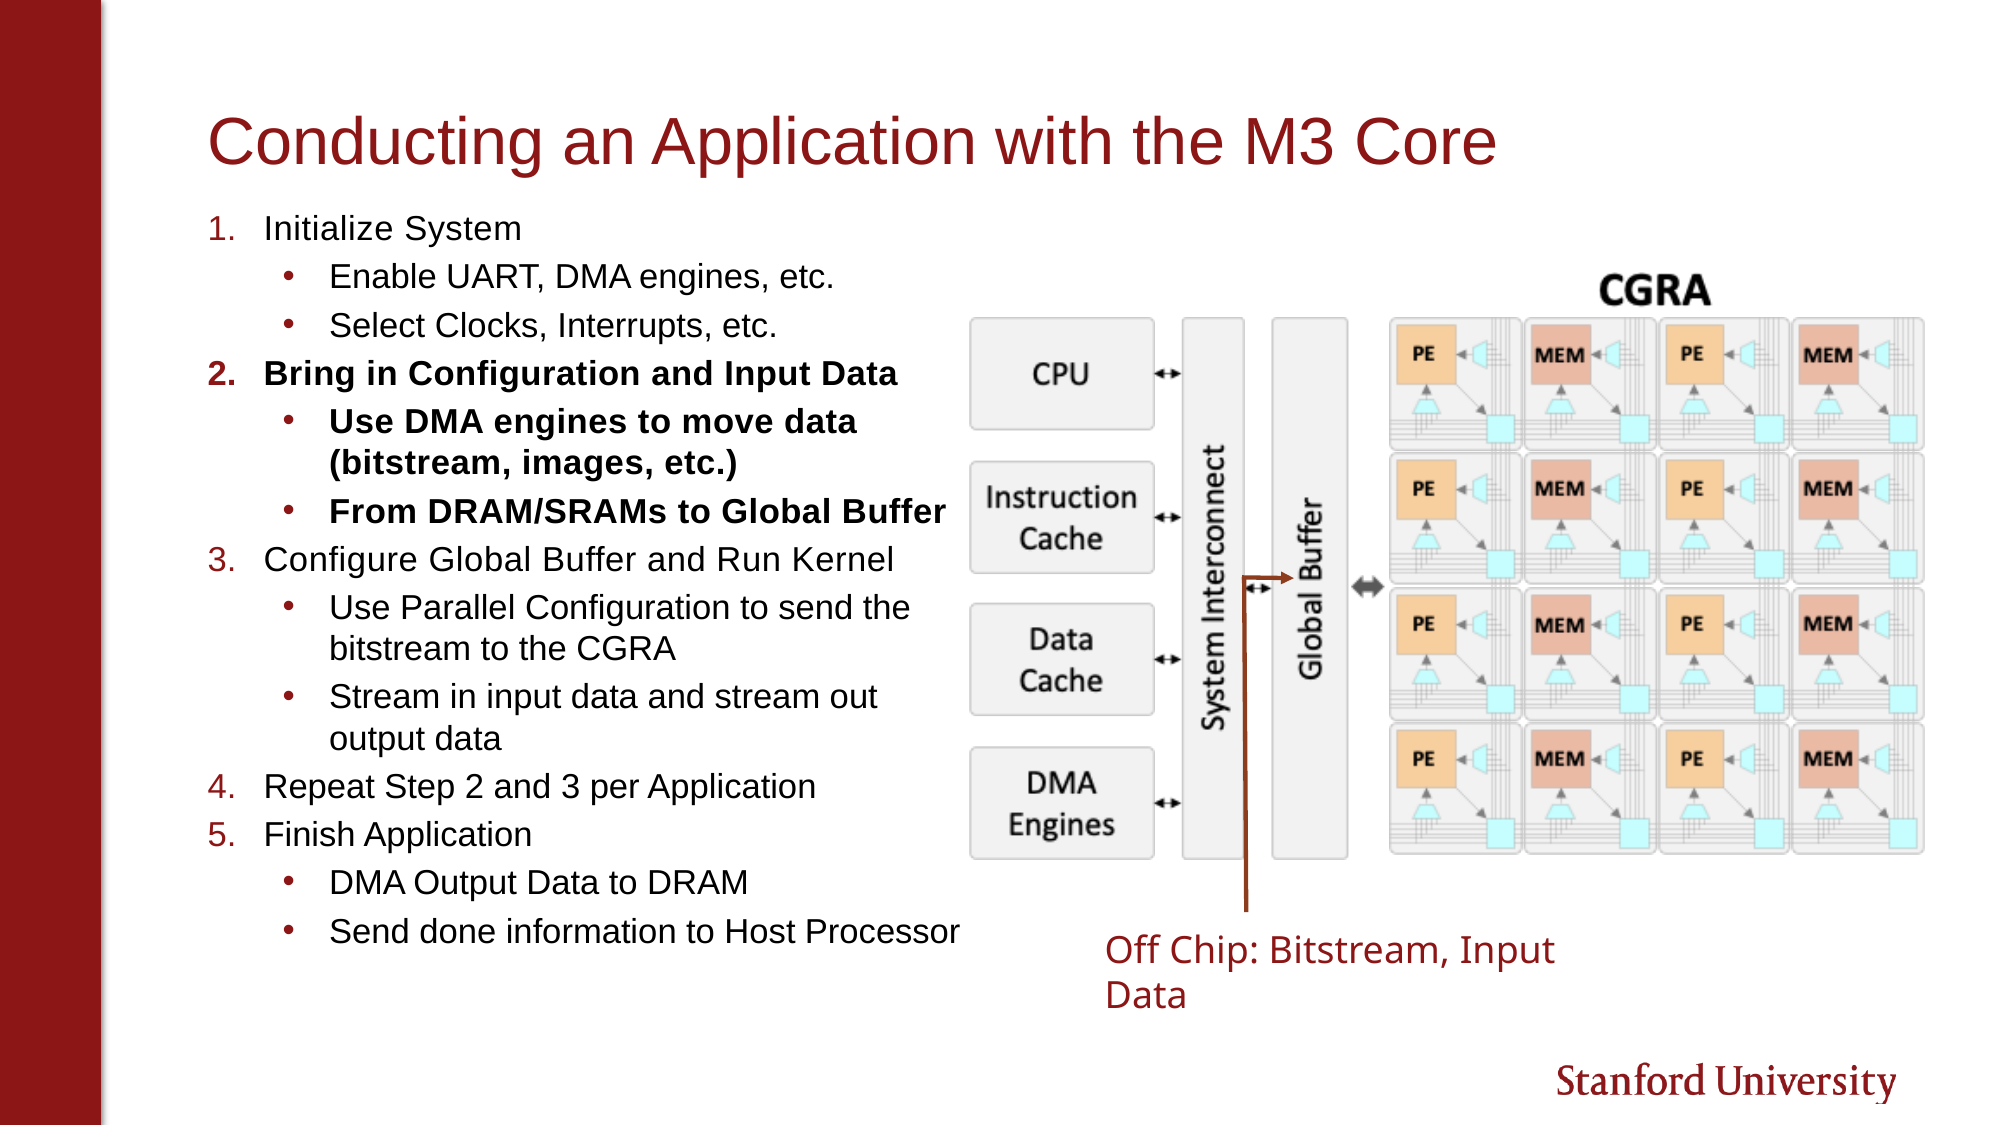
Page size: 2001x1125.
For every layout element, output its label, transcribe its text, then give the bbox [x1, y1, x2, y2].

picture [965, 245, 1925, 865]
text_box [1243, 587, 1247, 913]
title Conducting an Application with the M3 Core [207, 78, 1894, 186]
text_box ​Off Chip: Bitstream, Input Data [1089, 918, 1630, 1024]
list Initialize System Enable UART, DMA engines, etc. Select Clocks, Interrupts, etc. Bring in Configuration and Input Data Use DMA engines to move data (bitstream, images, etc.) From DRAM/SRAMs to Global Buffer Configure Global Buffer and Run Kernel Use Parallel Configuration to send the bitstream to the CGRA Stream in input data and stream out output data Repeat Step 2 and 3 per Application Finish Application DMA Output Data to DRAM Send done information to Host Processor [207, 198, 970, 1021]
